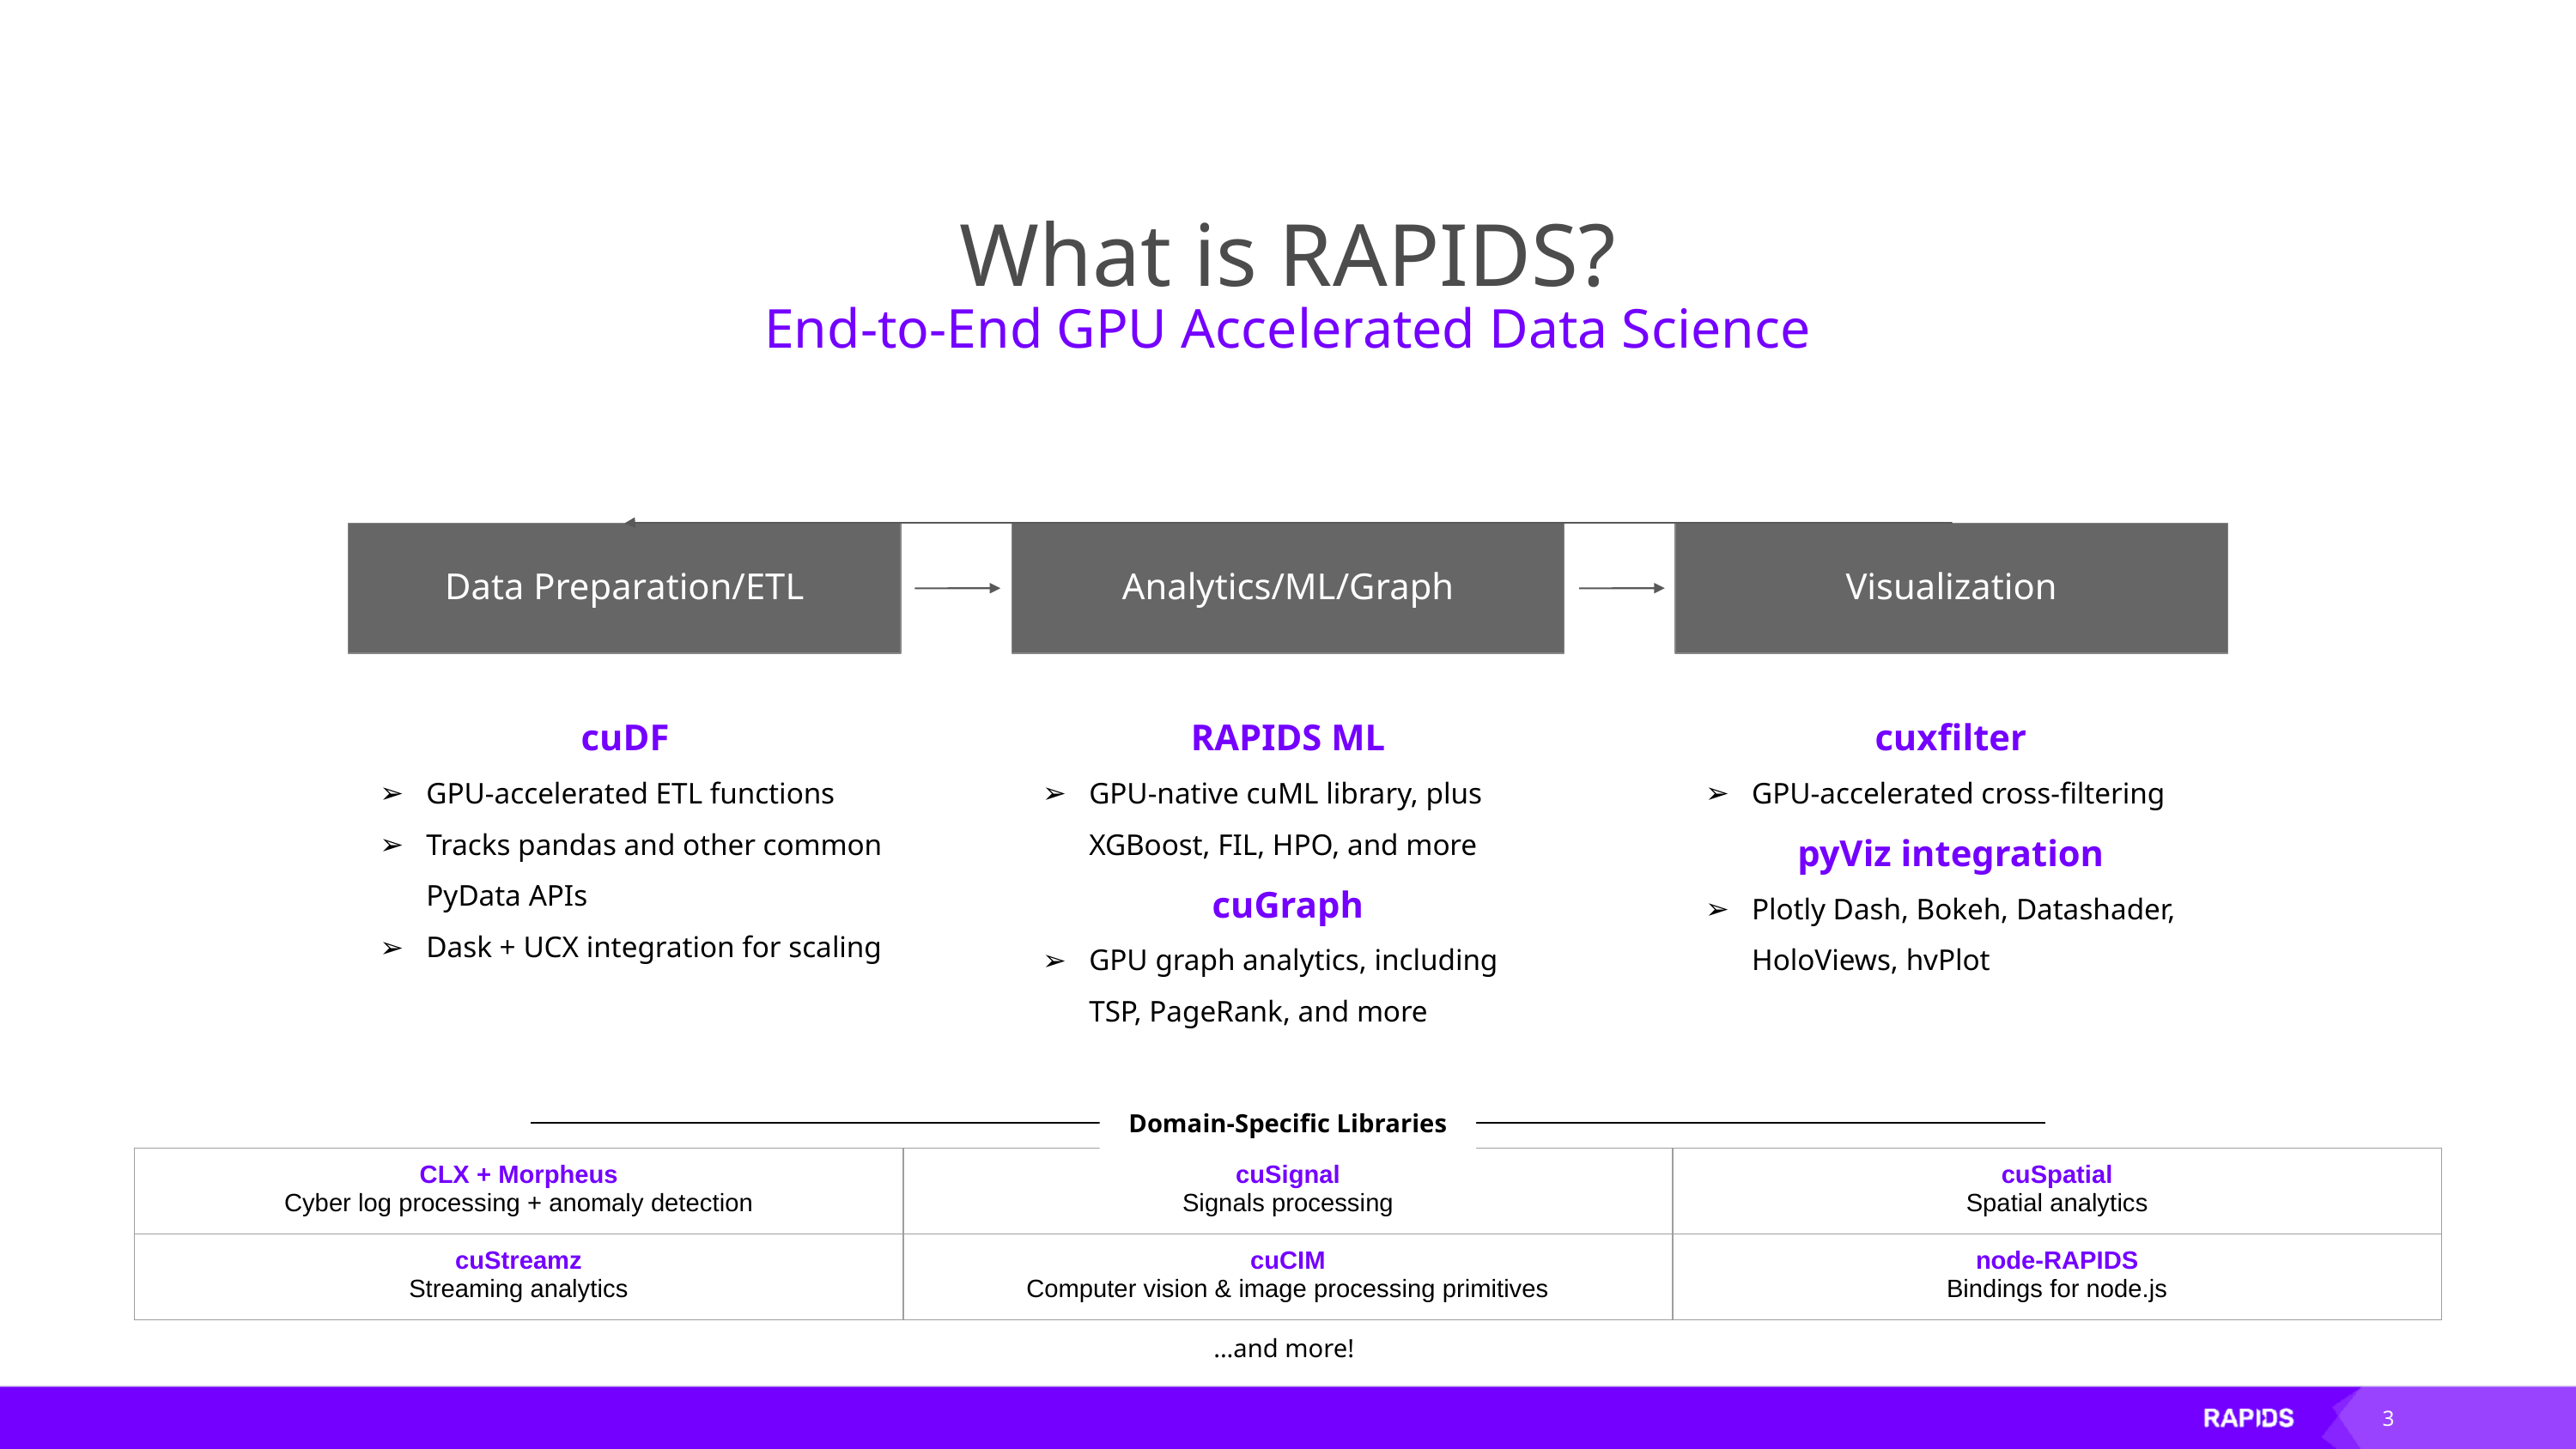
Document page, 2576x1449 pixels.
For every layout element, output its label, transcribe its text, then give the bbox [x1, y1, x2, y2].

text_box Data Preparation/ETL [348, 523, 901, 653]
text_box cuxfilter GPU-accelerated cross-filtering pyViz integration Plotly Dash, Bokeh, Datashader, HoloViews, hvPlot [1674, 680, 2227, 1034]
table_header CLX + Morpheus Cyber log processing + anomaly detection [135, 1149, 902, 1234]
text_box RAPIDS ML GPU-native cuML library, plus XGBoost, FIL, HPO, and more cuGraph GPU graph analytics, including TSP, PageRank, and more [1012, 680, 1284, 1086]
text_box Analytics/ML/Graph [1012, 524, 1284, 653]
text_box Visualization [1674, 523, 2228, 653]
table_cell cuCIM Computer vision & image processing primitives [904, 1234, 1672, 1319]
table_cell node-RAPIDS Bindings for node.js [1674, 1234, 2441, 1319]
list End-to-End GPU Accelerated Data Science [1291, 295, 2459, 419]
table_cell cuStreamz Streaming analytics [135, 1234, 902, 1319]
text_box RAPIDS ML GPU-native cuML library, plus XGBoost, FIL, HPO, and more cuGraph GPU graph analytics, including TSP, PageRank, and more [1291, 680, 1564, 1086]
title What is RAPIDS? [117, 173, 1284, 295]
table_header cuSpatial Spatial analytics [1674, 1149, 2441, 1234]
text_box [531, 1094, 2045, 1151]
picture [0, 0, 2576, 1449]
text_box cuDF GPU-accelerated ETL functions Tracks pandas and other common PyData APIs Dask + UCX integration for scaling [349, 680, 902, 1022]
text_box ...and more! [1200, 1319, 1376, 1375]
title What is RAPIDS? [1291, 173, 2459, 295]
list End-to-End GPU Accelerated Data Science [117, 295, 1284, 419]
text_box Analytics/ML/Graph [1291, 524, 1564, 653]
table_header cuSignal Signals processing [904, 1161, 1672, 1234]
